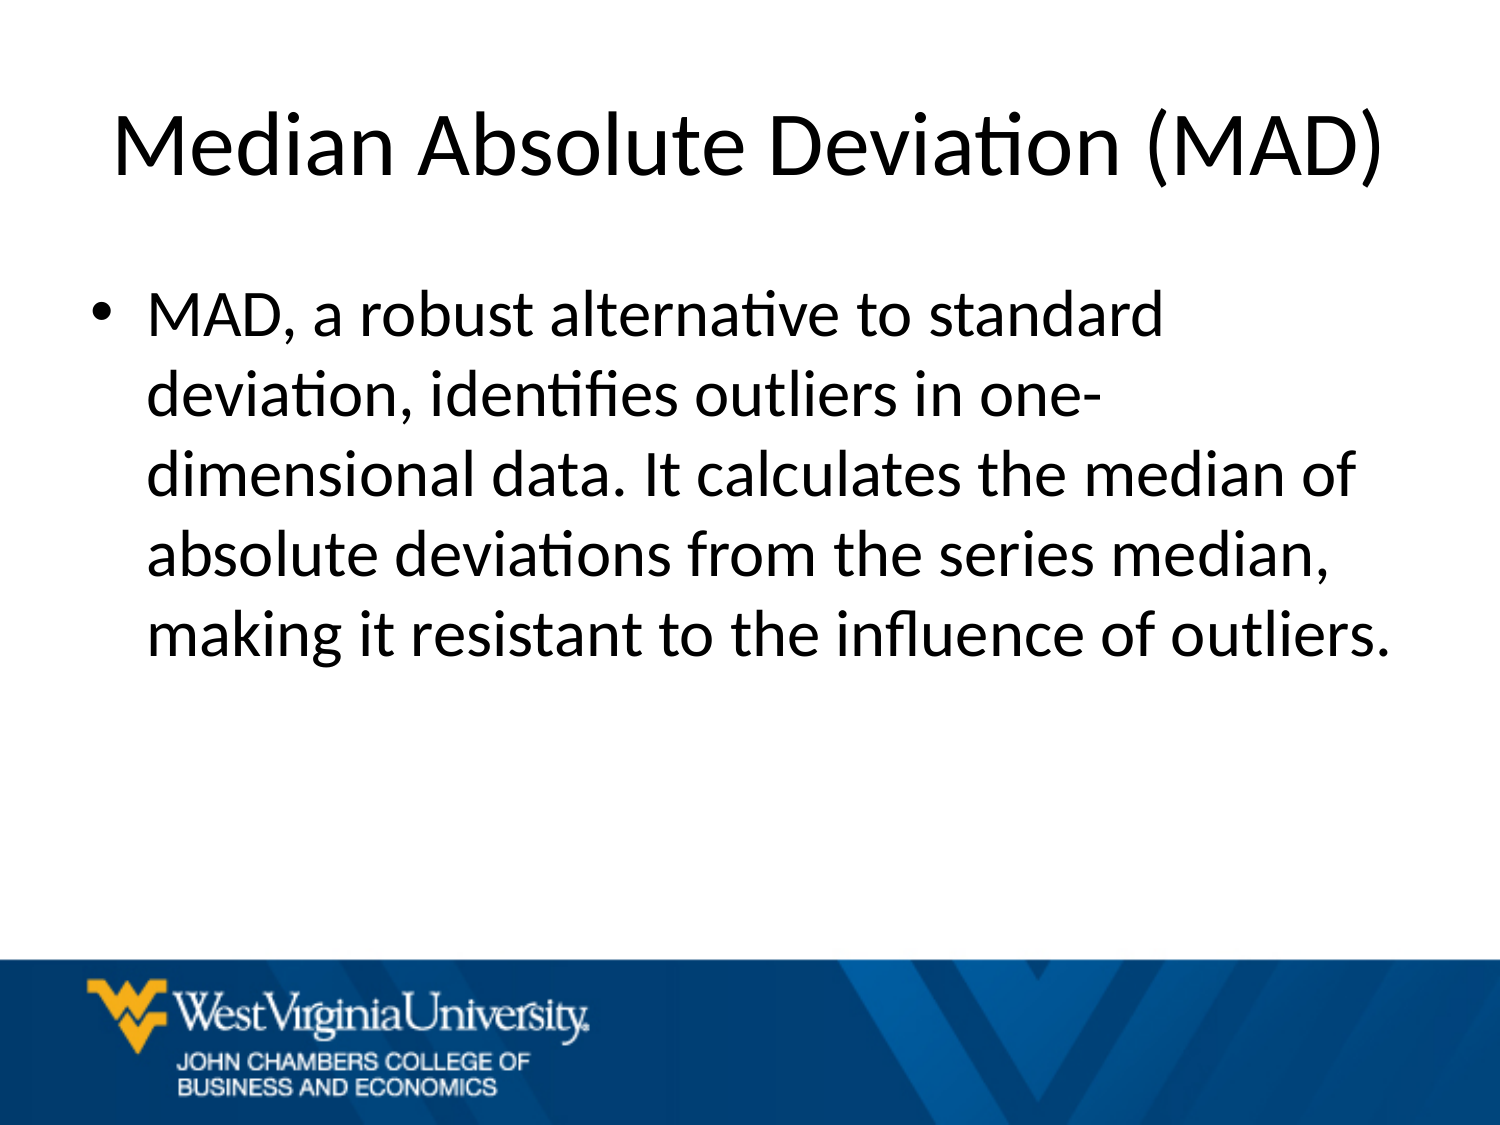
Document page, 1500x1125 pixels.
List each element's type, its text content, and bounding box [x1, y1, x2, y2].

list MAD, a robust alternative to standard deviation, identifies outliers in one-dimensional data. It calculates the median of absolute deviations from the series median, making it resistant to the influence of outliers. [75, 262, 1425, 1005]
picture [0, 0, 1500, 1125]
title Median Absolute Deviation (MAD) [75, 45, 1425, 233]
